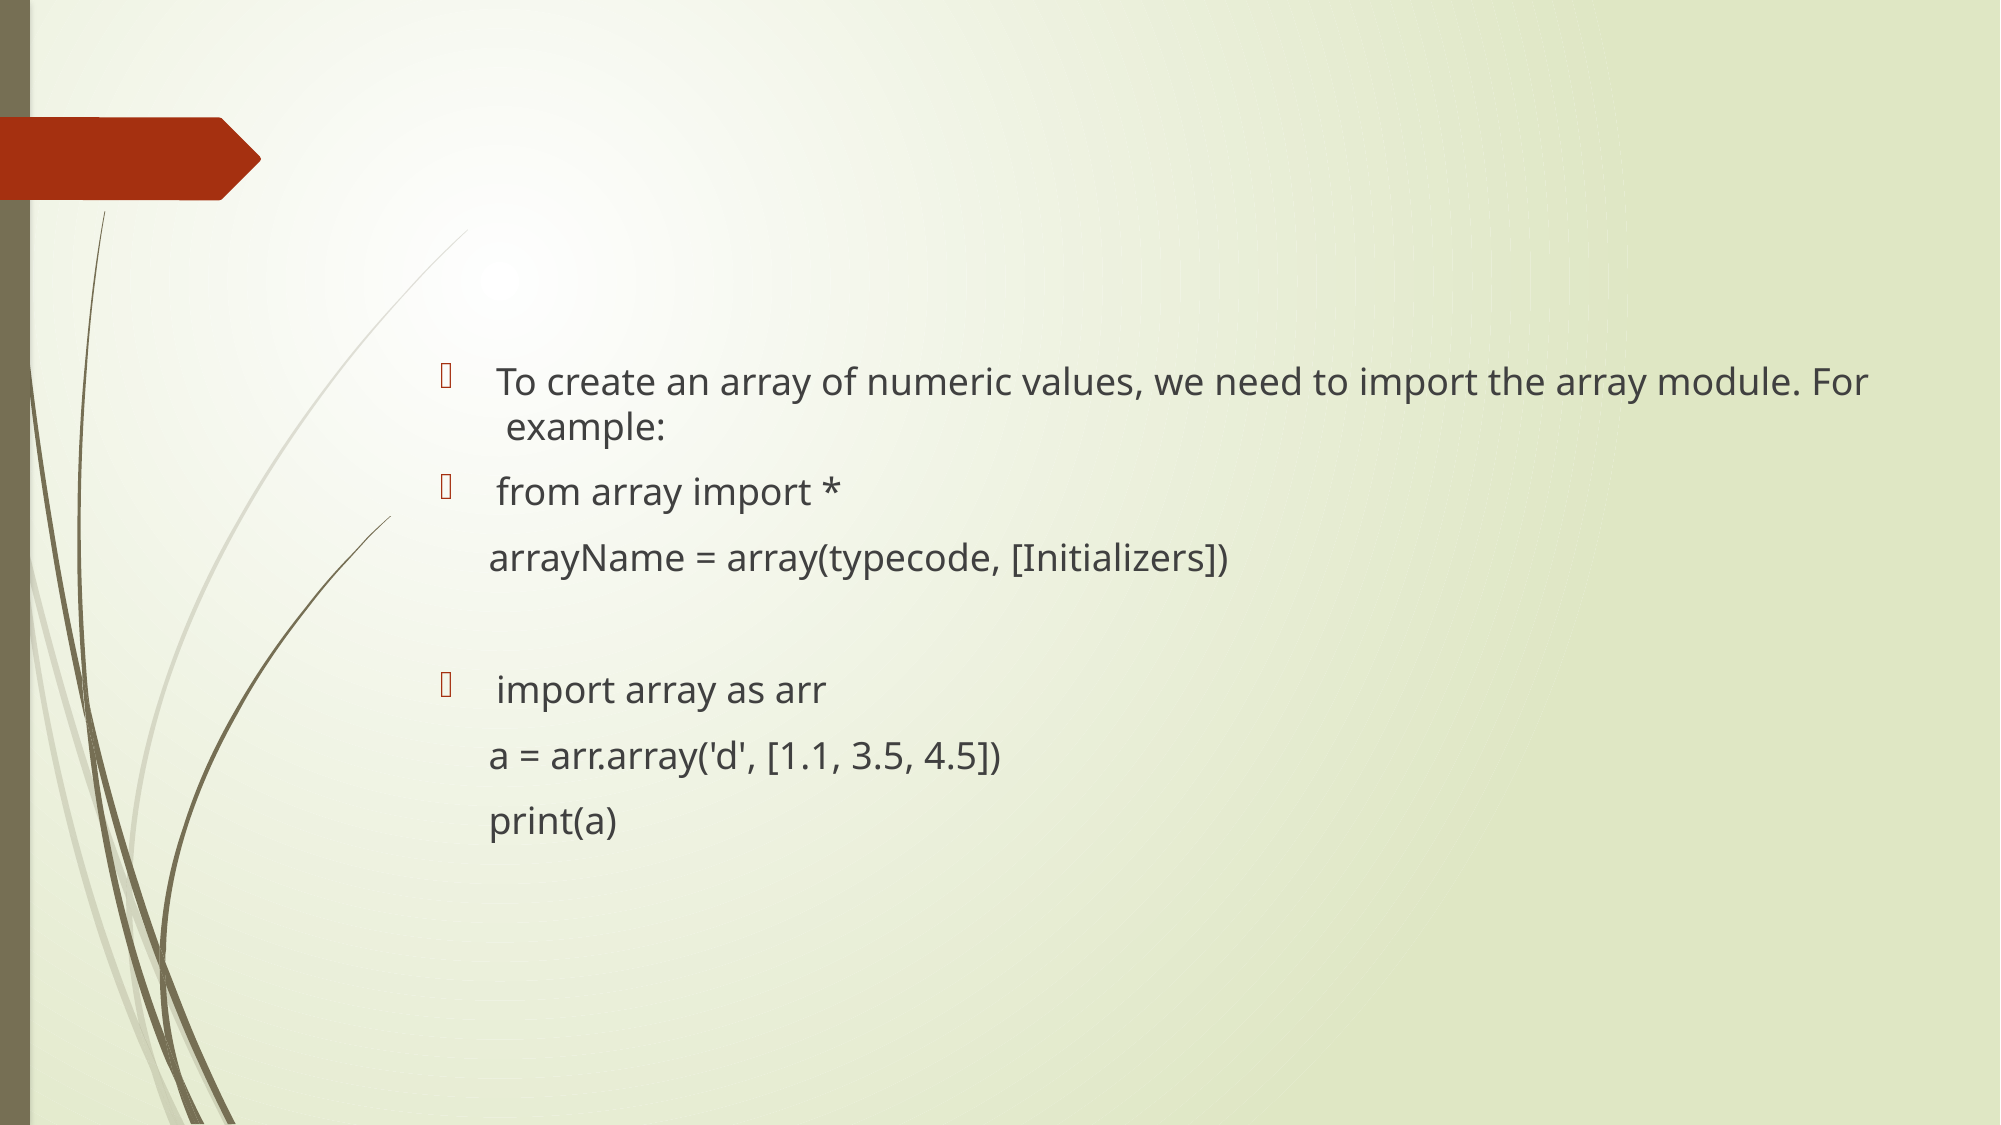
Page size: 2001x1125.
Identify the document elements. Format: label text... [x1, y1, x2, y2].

list To create an array of numeric values, we need to import the array module. For example: from array import * arrayName = array(typecode, [Initializers]) import array as arr a = arr.array('d', [1.1, 3.5, 4.5]) print(a) [424, 350, 1888, 970]
